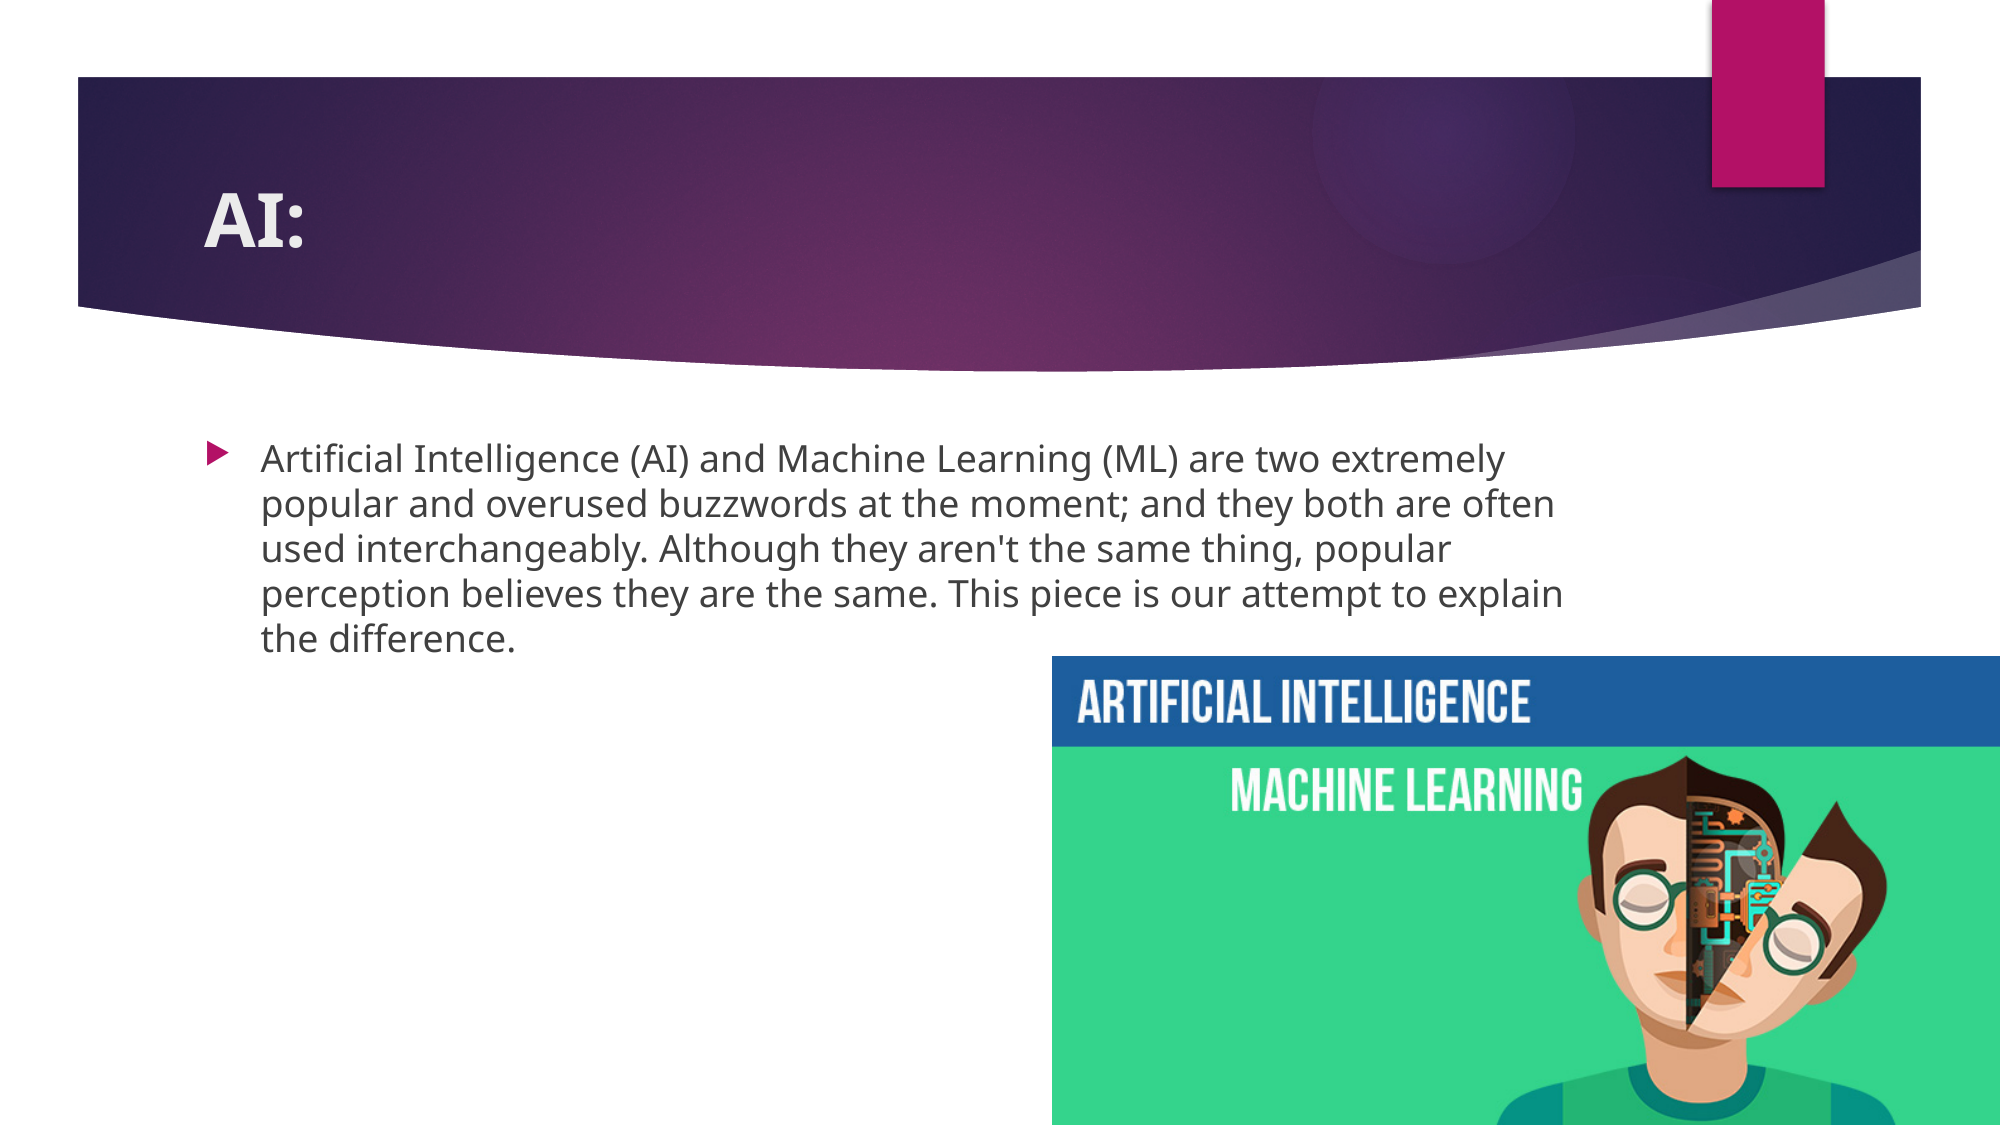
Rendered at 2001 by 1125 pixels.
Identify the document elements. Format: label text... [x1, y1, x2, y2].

picture [1051, 655, 2000, 1125]
title AI: [189, 159, 1627, 276]
list Artificial Intelligence (AI) and Machine Learning (ML) are two extremely popular and overused buzzwords at the moment; and they both are often used interchangeably. Although they aren't the same thing, popular perception believes they are the same. This piece is our attempt to explain the difference. [189, 427, 1638, 988]
